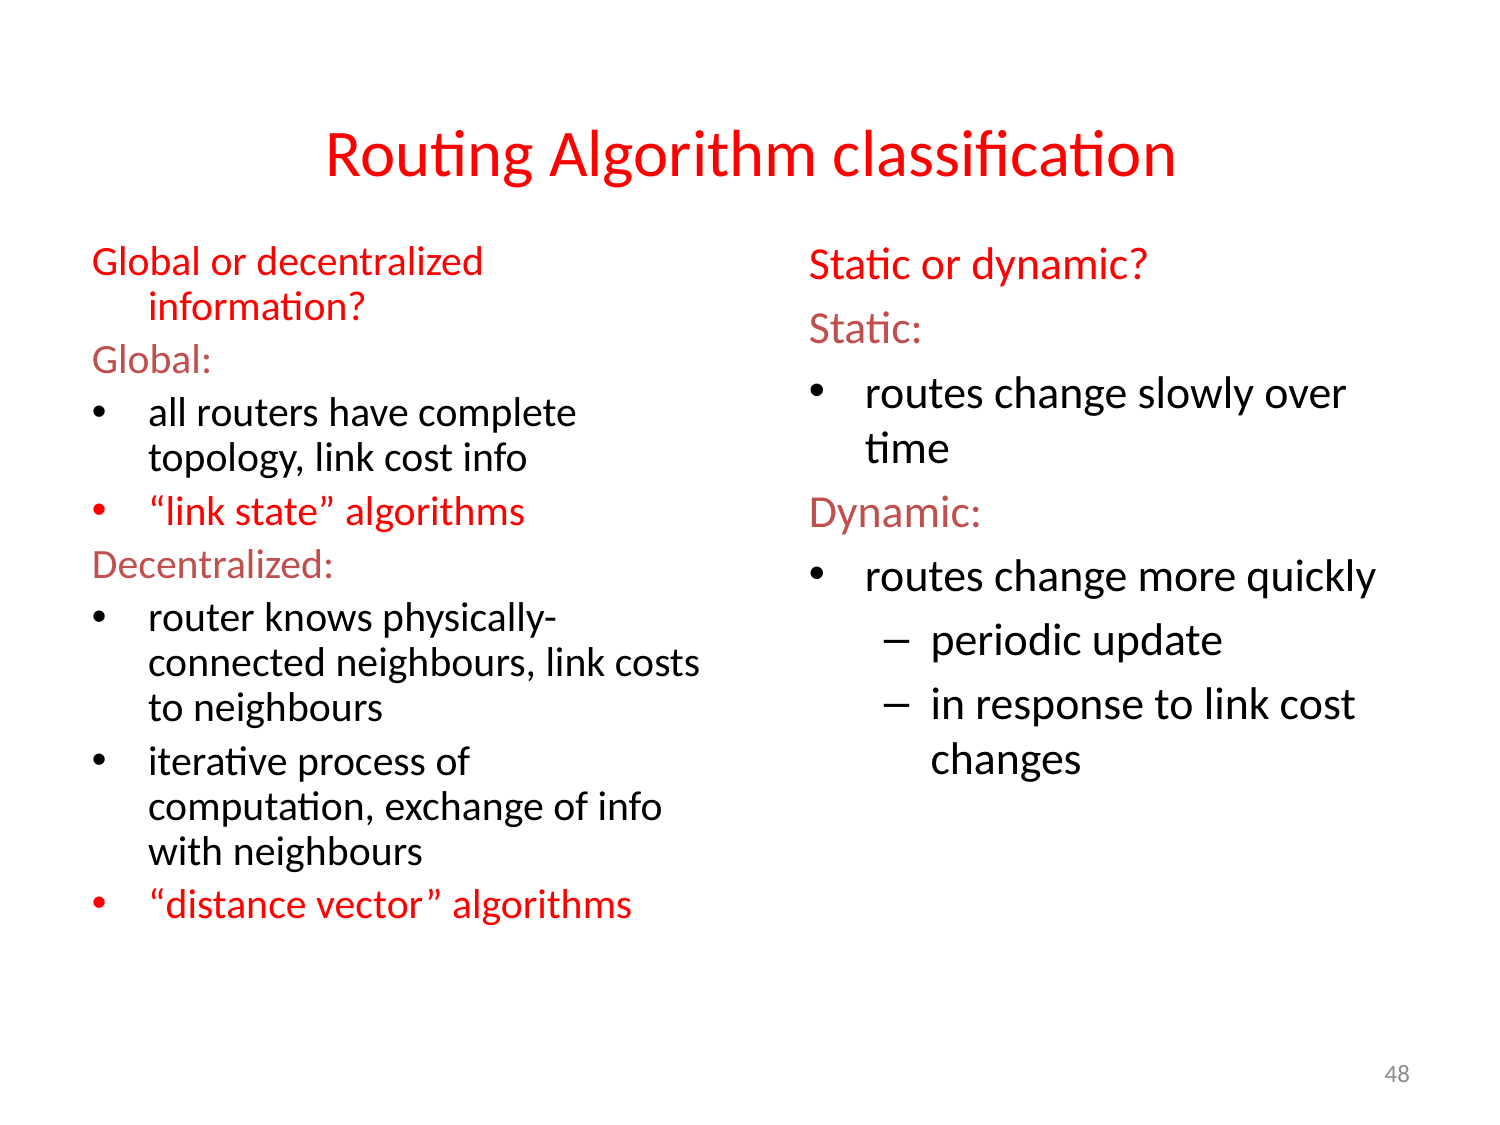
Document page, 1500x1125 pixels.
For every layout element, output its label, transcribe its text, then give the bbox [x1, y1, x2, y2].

title Routing Algorithm classification [76, 101, 1427, 290]
slide_number 48 [1074, 1042, 1425, 1103]
list Global or decentralized information? Global: all routers have complete topology, link cost info “link state” algorithms Decentralized: router knows physically-connected neighbours, link costs to neighbours iterative process of computation, exchange of info with neighbours “distance vector” algorithms [76, 290, 718, 995]
list Static or dynamic? Static: routes change slowly over time Dynamic: routes change more quickly periodic update in response to link cost changes [793, 290, 1419, 989]
